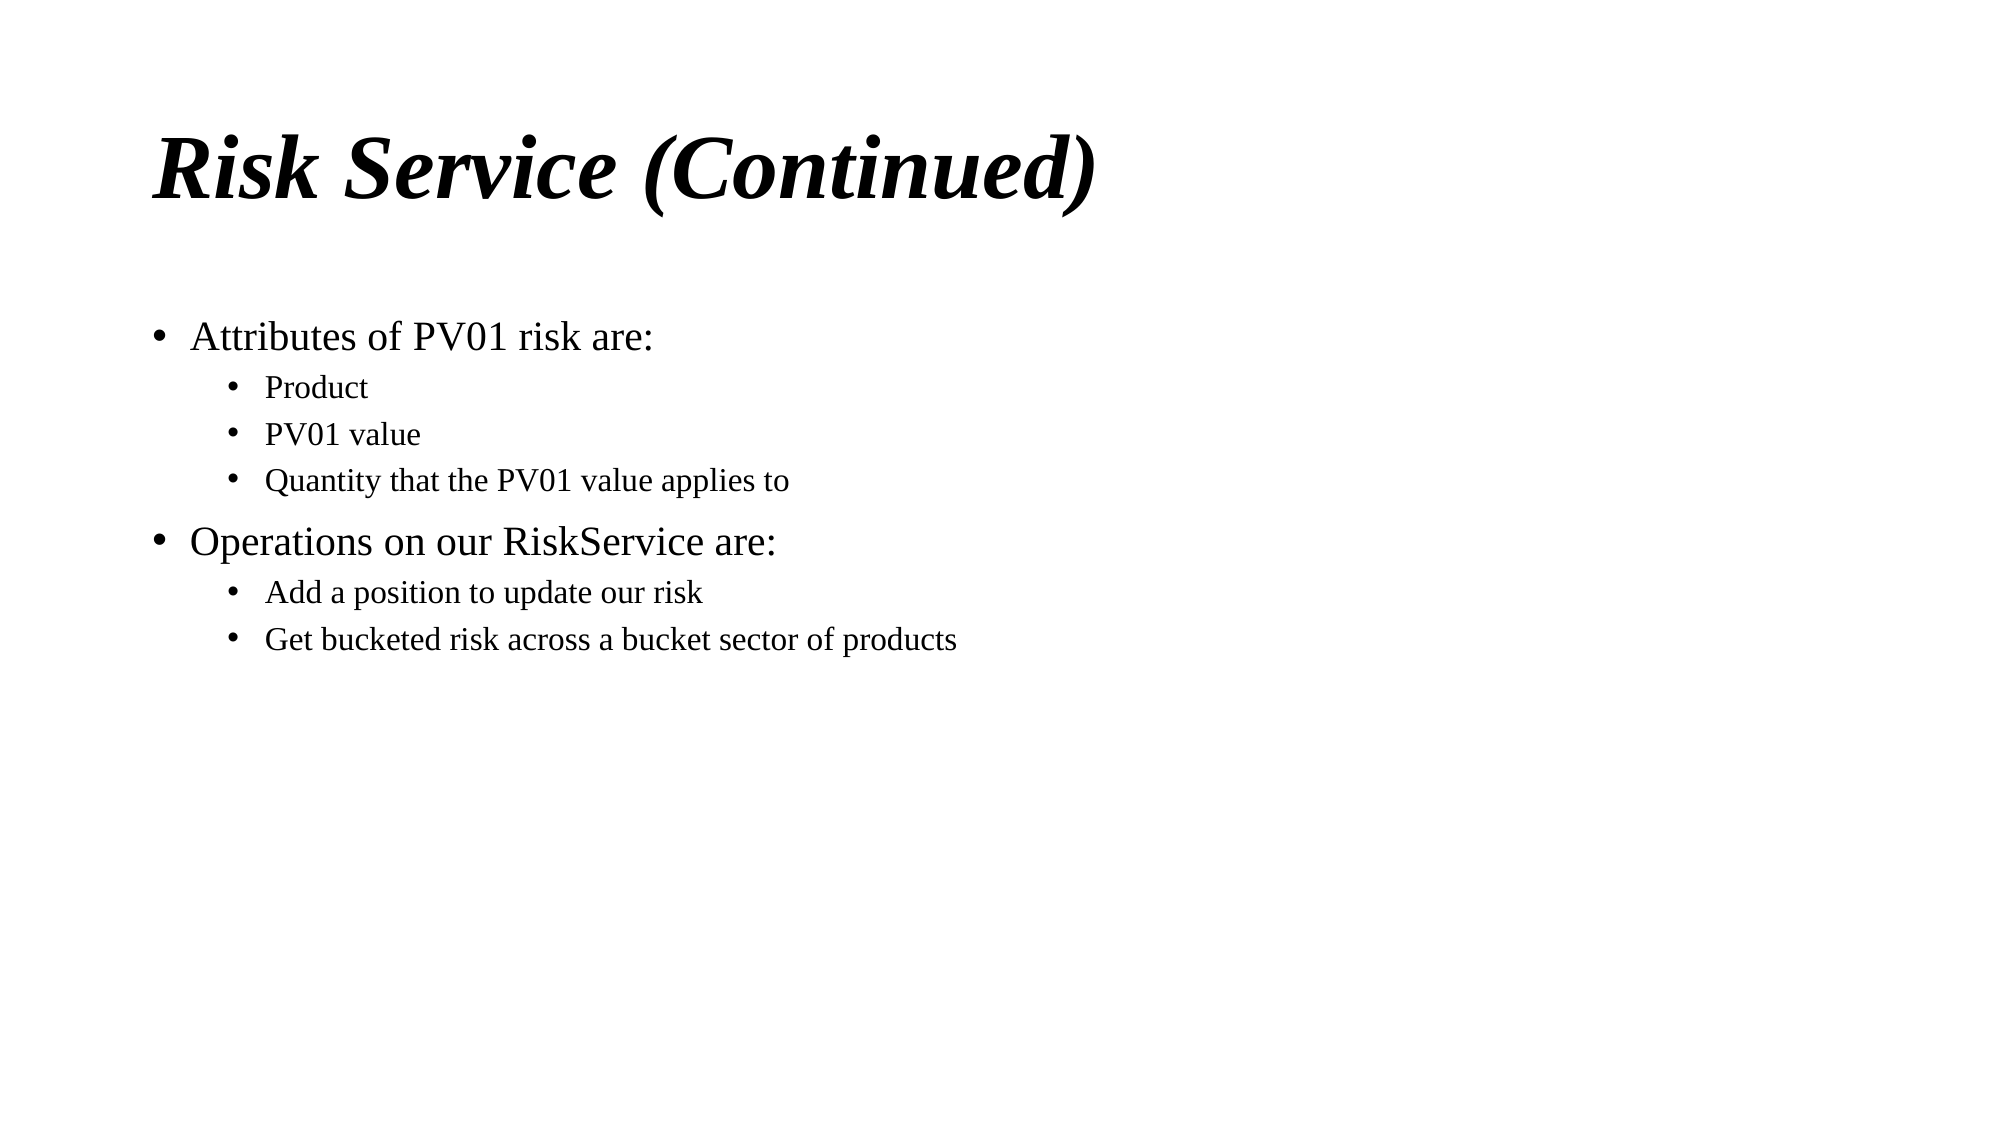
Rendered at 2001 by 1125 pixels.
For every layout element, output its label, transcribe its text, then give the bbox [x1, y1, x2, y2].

title Risk Service (Continued) [137, 59, 1863, 278]
list Attributes of PV01 risk are: Product PV01 value Quantity that the PV01 value applies to Operations on our RiskService are: Add a position to update our risk Get bucketed risk across a bucket sector of products [137, 307, 1863, 1022]
